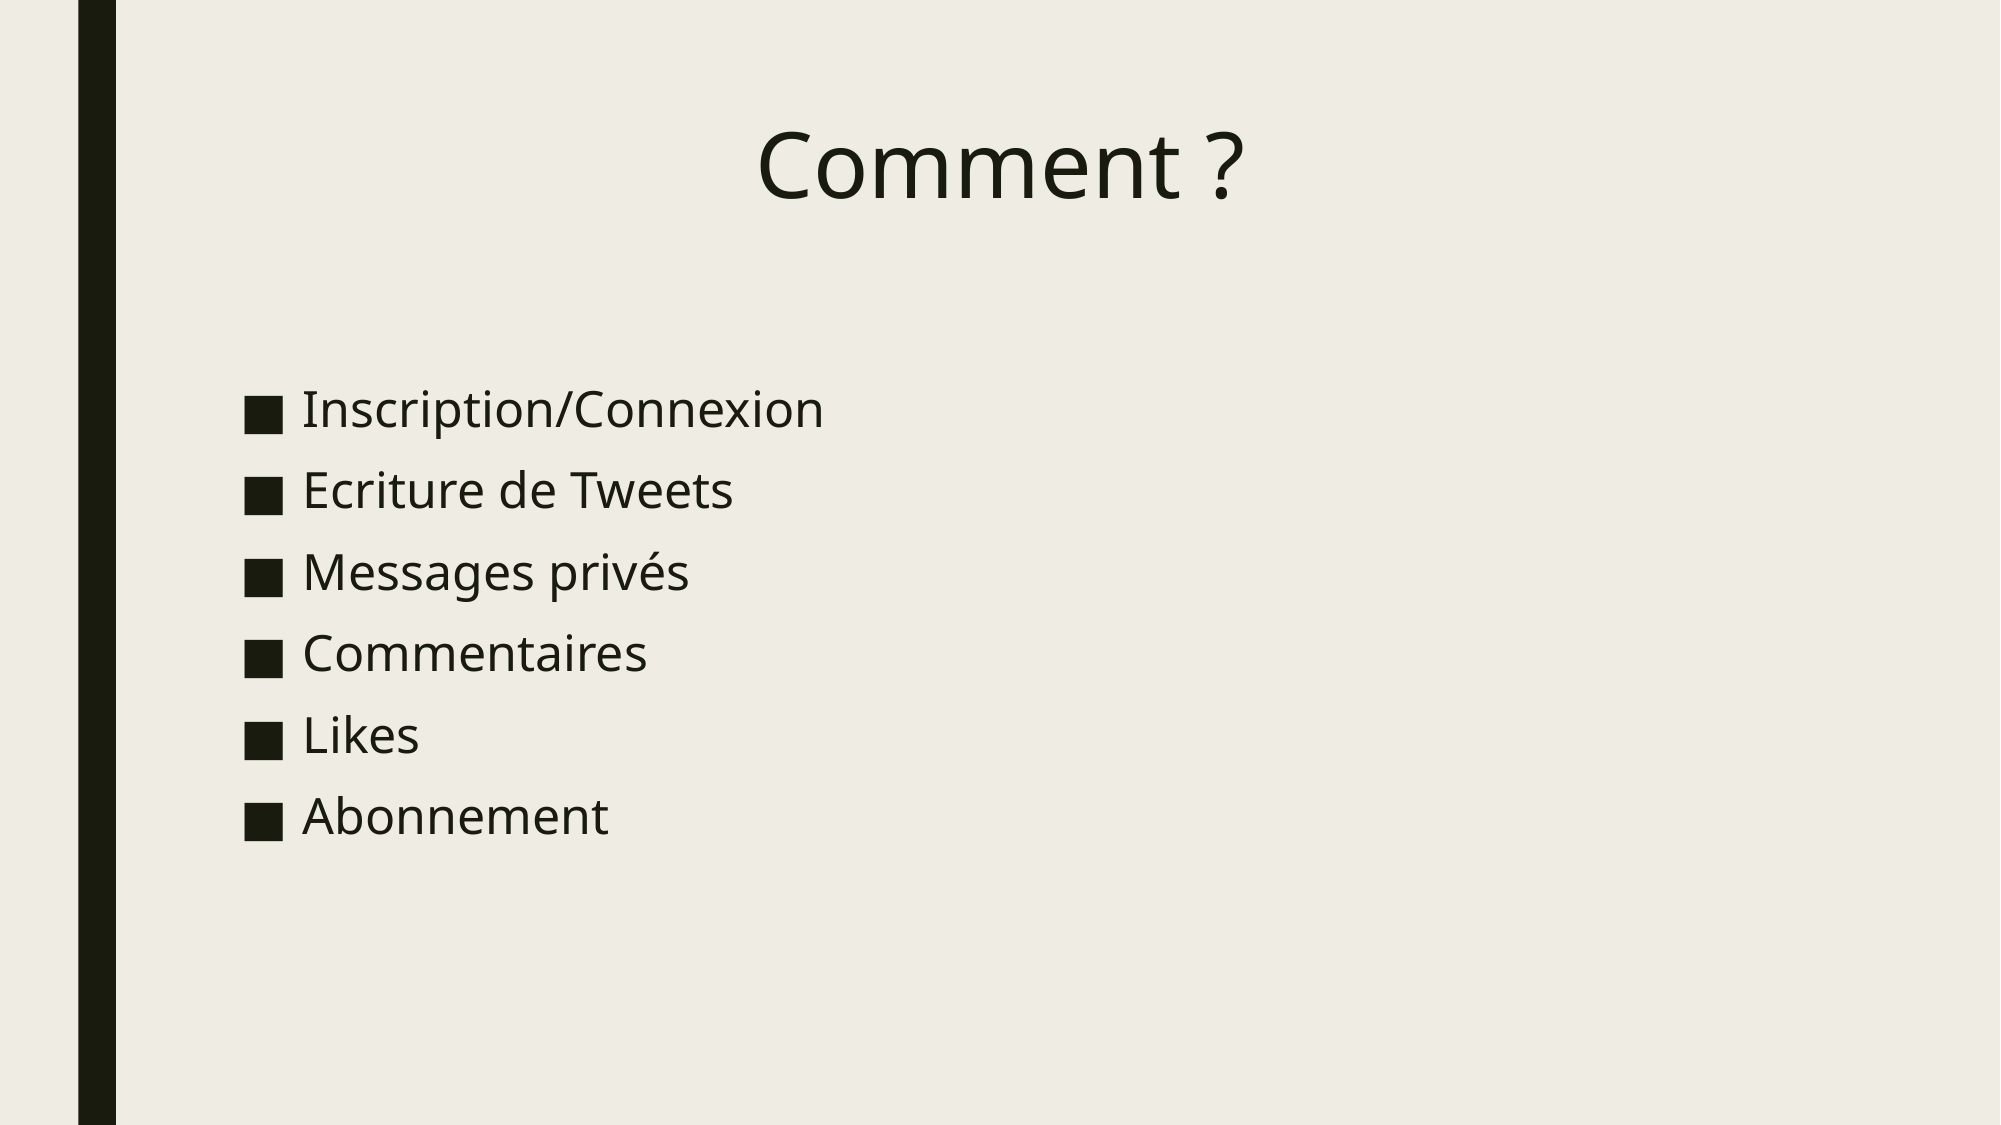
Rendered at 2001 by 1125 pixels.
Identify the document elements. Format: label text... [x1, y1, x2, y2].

list Inscription/Connexion Ecriture de Tweets Messages privés Commentaires Likes Abonnement [225, 375, 1800, 963]
title Comment ? [225, 112, 1800, 357]
